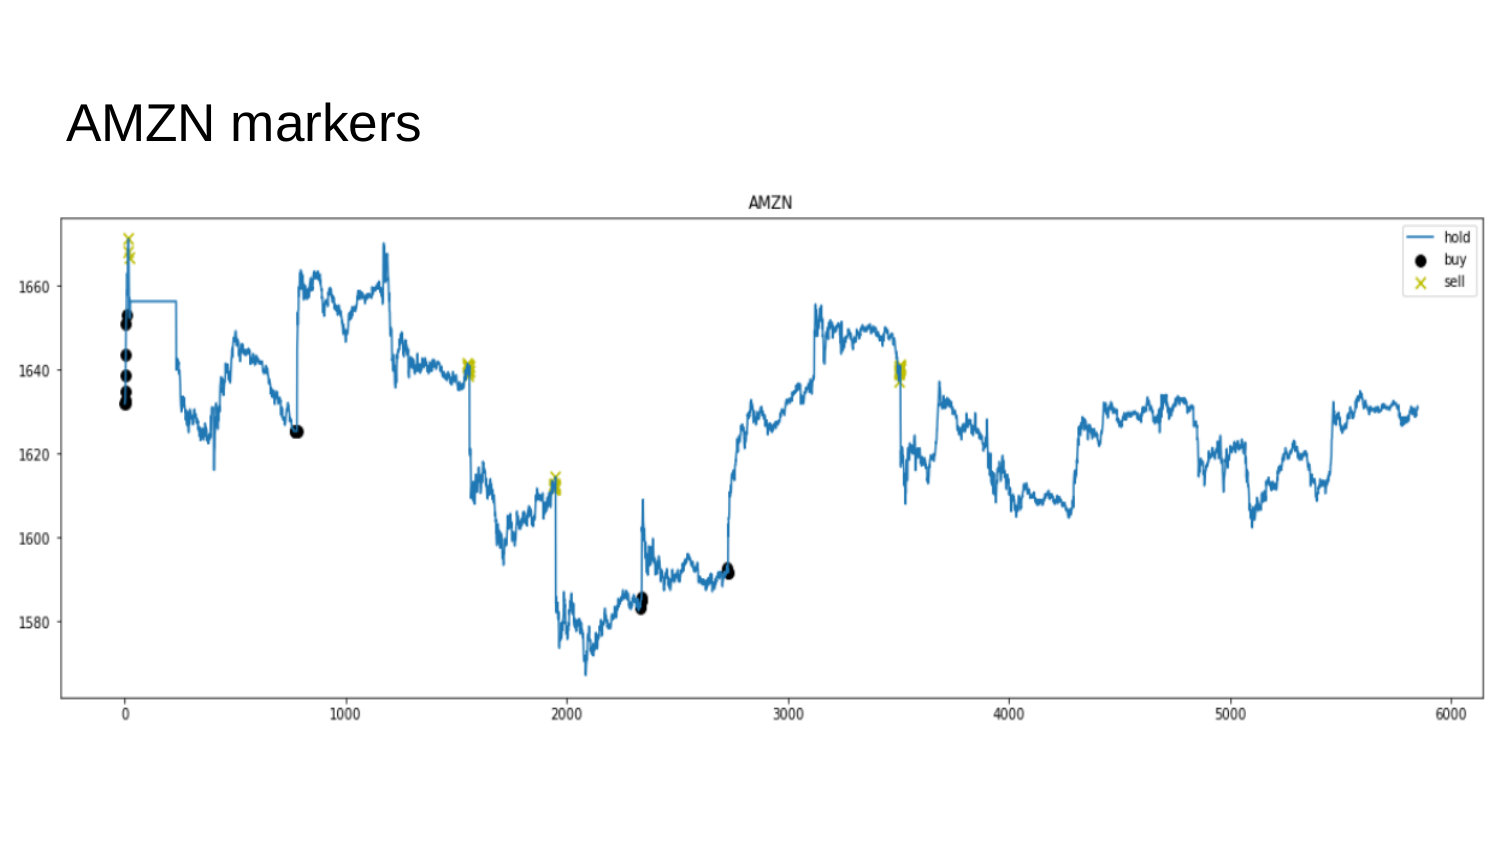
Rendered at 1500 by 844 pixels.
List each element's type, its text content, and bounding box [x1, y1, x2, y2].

picture [0, 184, 1500, 734]
title AMZN markers [51, 72, 1449, 167]
